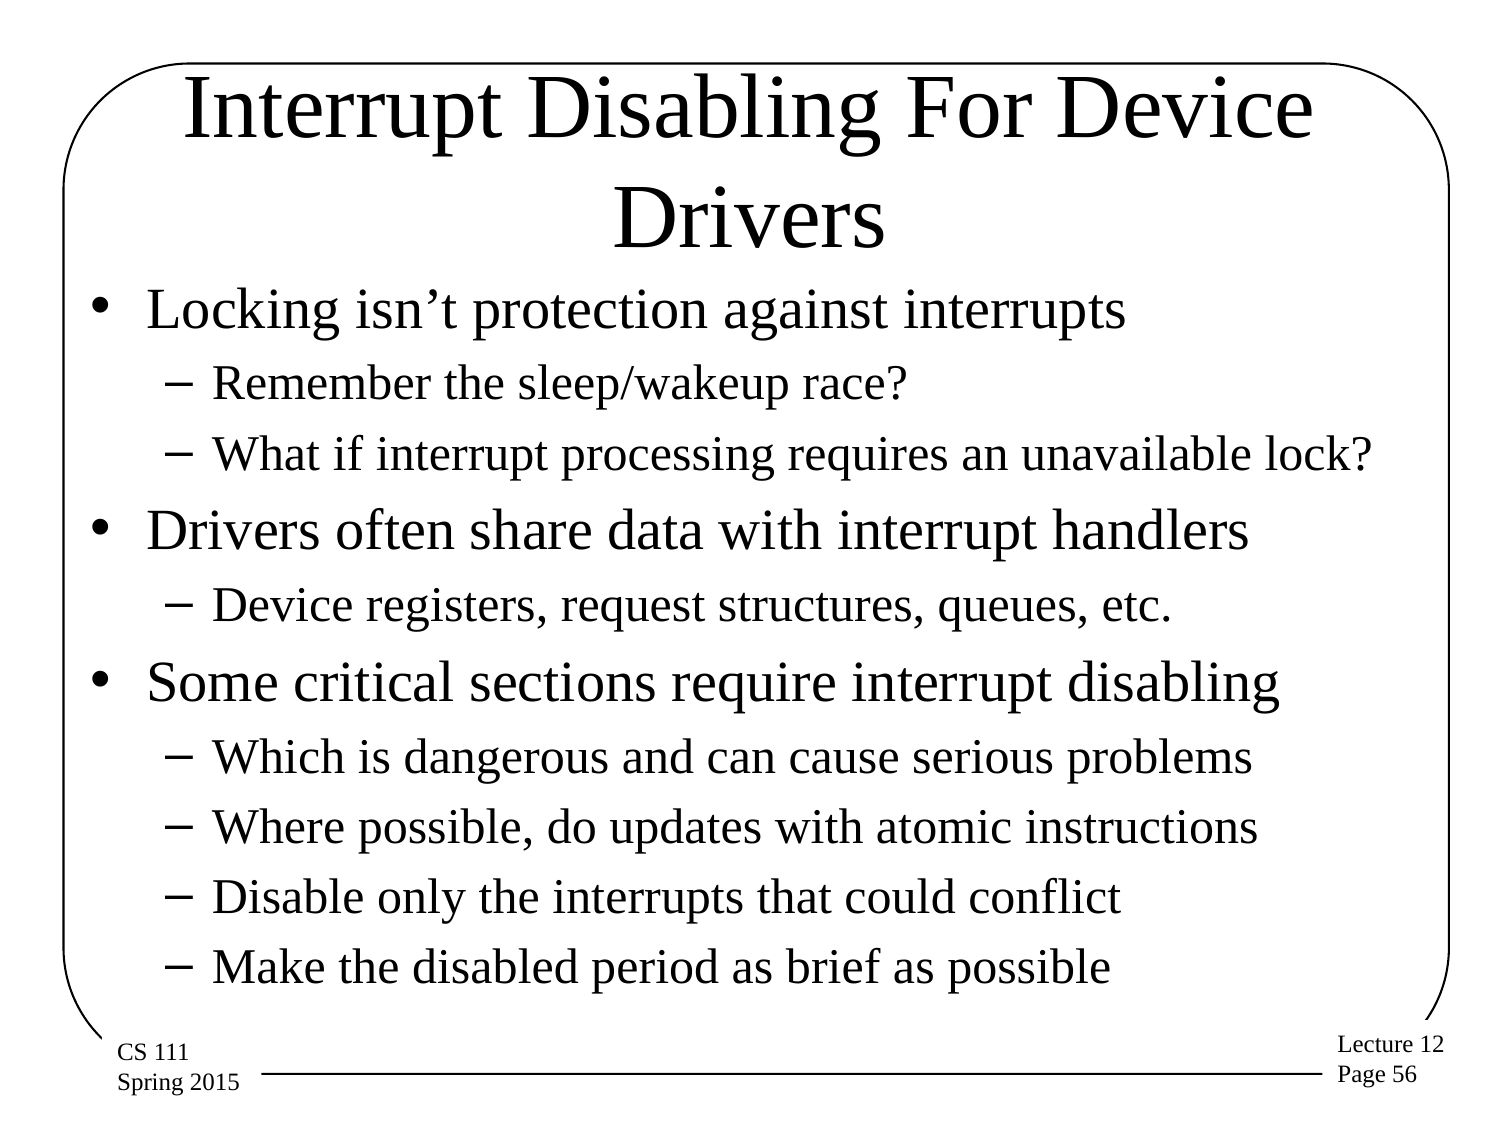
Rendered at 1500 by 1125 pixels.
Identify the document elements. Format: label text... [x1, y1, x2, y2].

title Interrupt Disabling For Device Drivers [74, 61, 1426, 250]
list Locking isn’t protection against interrupts Remember the sleep/wakeup race? What if interrupt processing requires an unavailable lock? Drivers often share data with interrupt handlers Device registers, request structures, queues, etc. Some critical sections require interrupt disabling Which is dangerous and can cause serious problems Where possible, do updates with atomic instructions Disable only the interrupts that could conflict Make the disabled period as brief as possible [74, 262, 1426, 1006]
